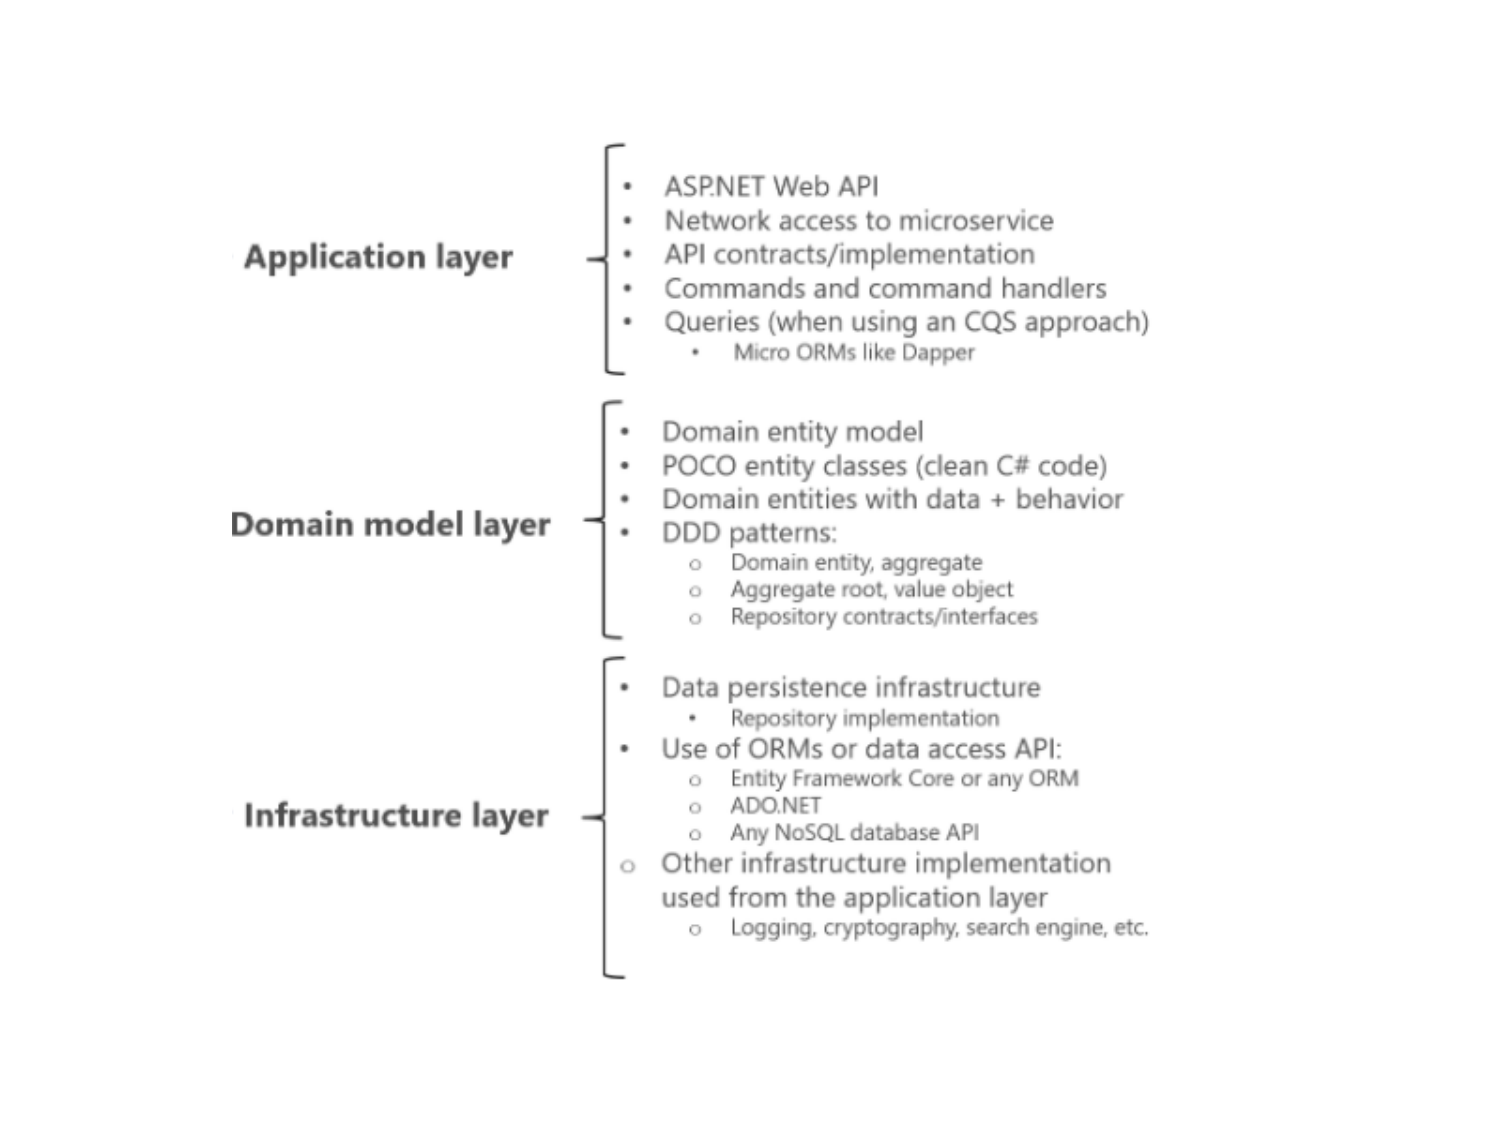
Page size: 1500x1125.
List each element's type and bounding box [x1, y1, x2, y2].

picture [232, 131, 1176, 1000]
